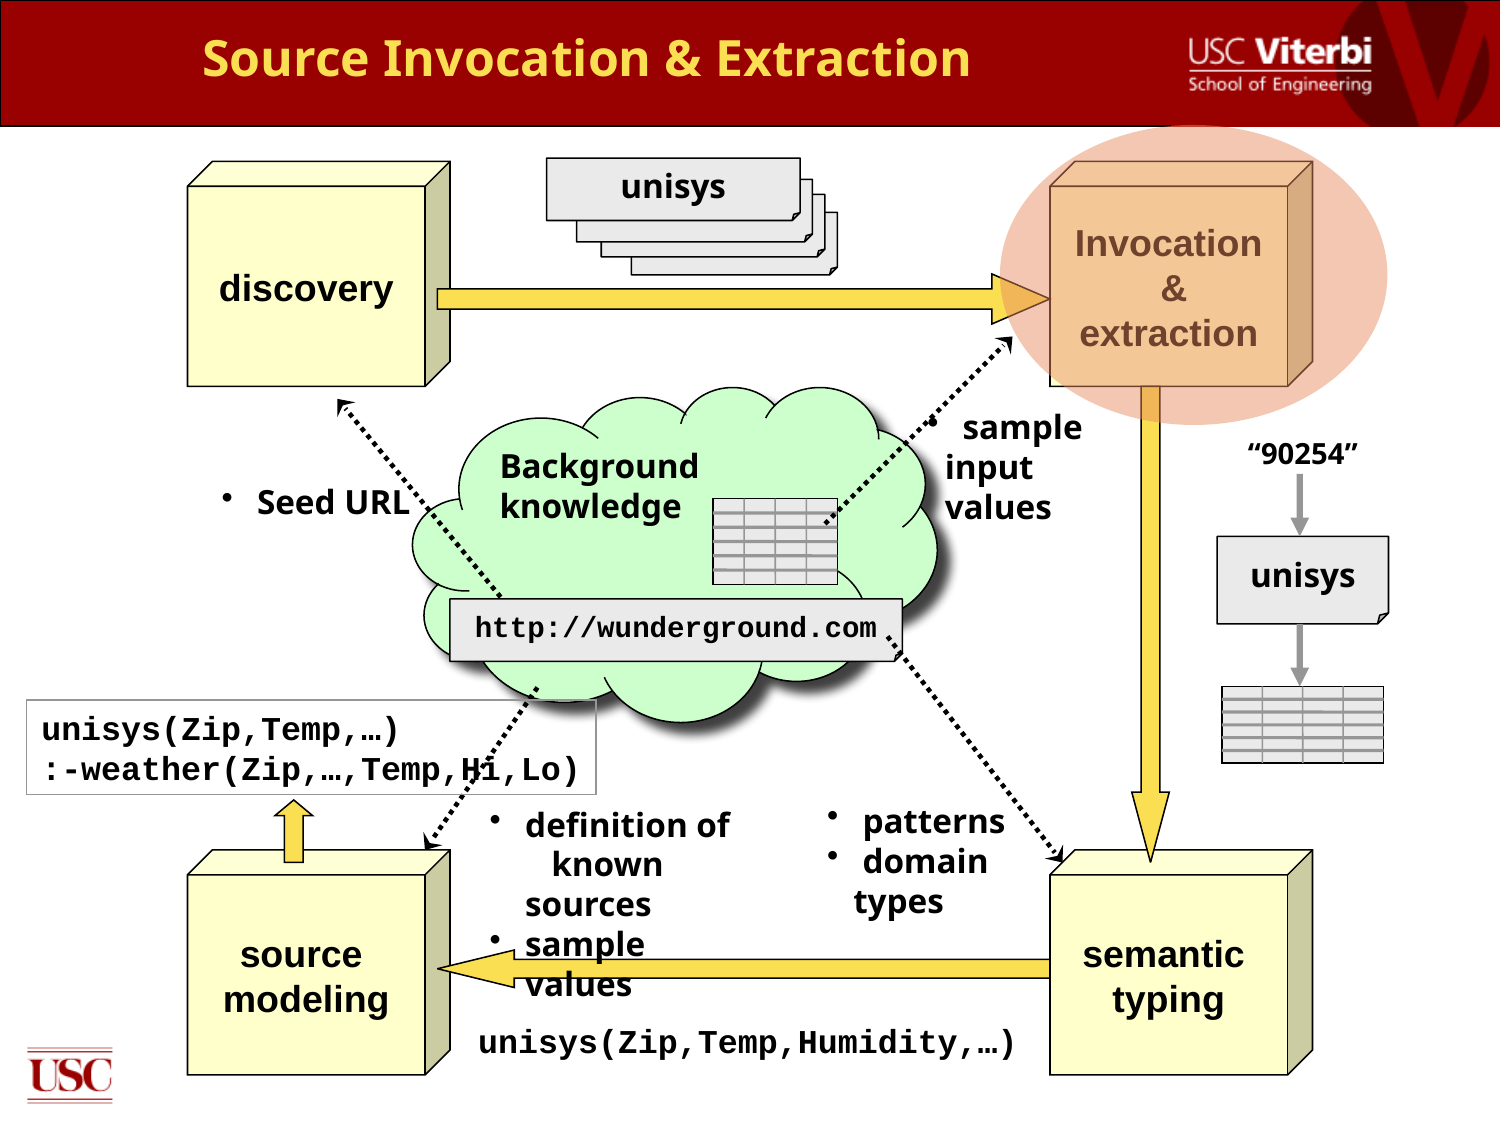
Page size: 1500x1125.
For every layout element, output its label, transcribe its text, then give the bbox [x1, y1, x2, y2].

picture [1171, 1, 1500, 127]
title Source Invocation & Extraction [24, 0, 1151, 119]
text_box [24, 157, 1389, 1076]
picture [0, 1035, 125, 1125]
text_box [1075, 124, 1312, 156]
